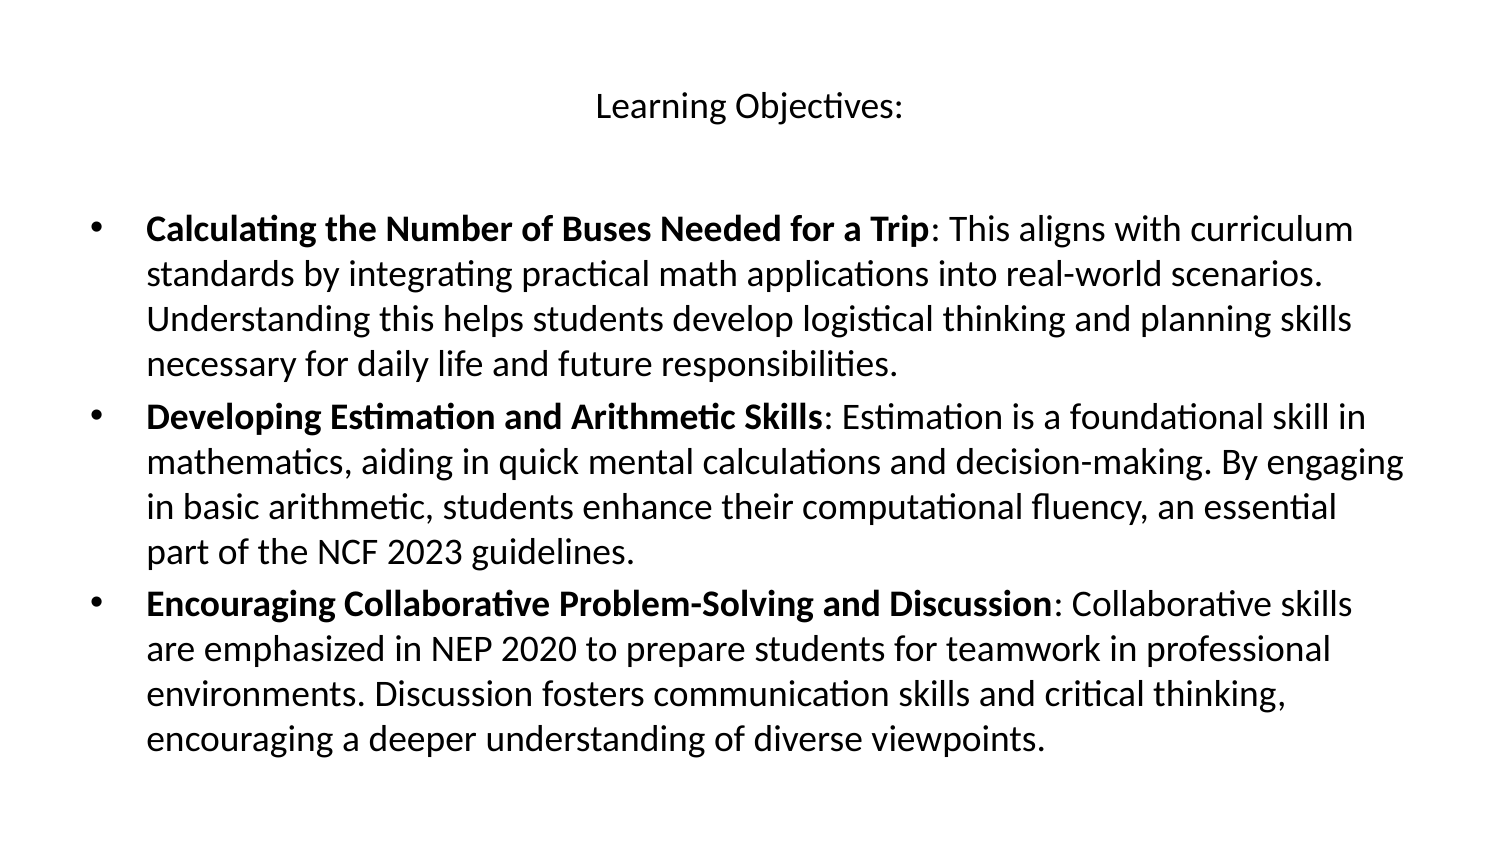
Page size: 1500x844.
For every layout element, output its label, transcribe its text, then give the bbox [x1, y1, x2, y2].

title Learning Objectives: [75, 33, 1425, 175]
list Calculating the Number of Buses Needed for a Trip: This aligns with curriculum standards by integrating practical math applications into real-world scenarios. Understanding this helps students develop logistical thinking and planning skills necessary for daily life and future responsibilities. Developing Estimation and Arithmetic Skills: Estimation is a foundational skill in mathematics, aiding in quick mental calculations and decision-making. By engaging in basic arithmetic, students enhance their computational fluency, an essential part of the NCF 2023 guidelines. Encouraging Collaborative Problem-Solving and Discussion: Collaborative skills are emphasized in NEP 2020 to prepare students for teamwork in professional environments. Discussion fosters communication skills and critical thinking, encouraging a deeper understanding of diverse viewpoints. [75, 196, 1425, 754]
